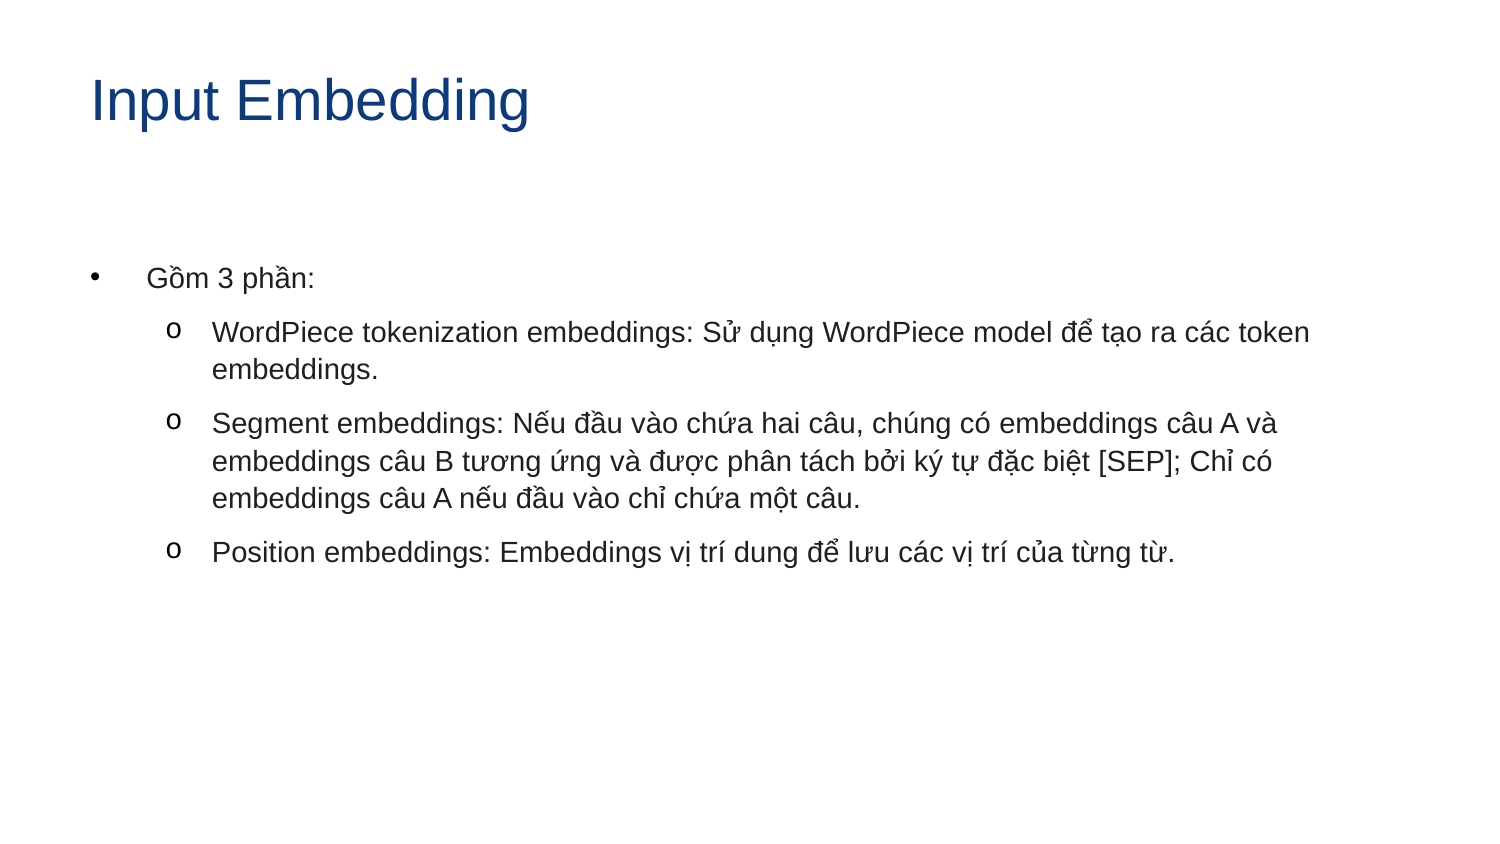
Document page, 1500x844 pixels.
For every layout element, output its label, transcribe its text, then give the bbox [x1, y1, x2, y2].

text_box Gồm 3 phần: WordPiece tokenization embeddings: Sử dụng WordPiece model để tạo ra các token embeddings. Segment embeddings: Nếu đầu vào chứa hai câu, chúng có embeddings câu A và embeddings câu B tương ứng và được phân tách bởi ký tự đặc biệt [SEP]; Chỉ có embeddings câu A nếu đầu vào chỉ chứa một câu. Position embeddings: Embeddings vị trí dung để lưu các vị trí của từng từ. [75, 205, 1401, 620]
title Input Embedding [75, 66, 1425, 128]
